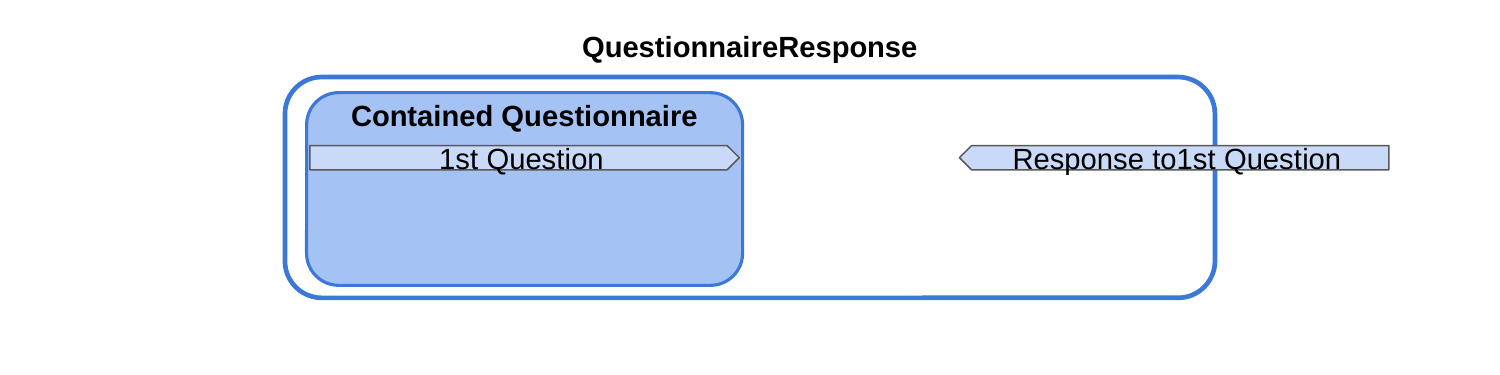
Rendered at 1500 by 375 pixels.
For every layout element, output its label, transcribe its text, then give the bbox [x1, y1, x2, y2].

text_box Contained Questionnaire [306, 92, 743, 137]
text_box 1st Question [309, 145, 740, 170]
text_box QuestionnaireResponse [383, 24, 1117, 69]
text_box [284, 77, 1216, 298]
text_box [306, 137, 743, 286]
text_box Response to1st Question [959, 145, 1389, 170]
